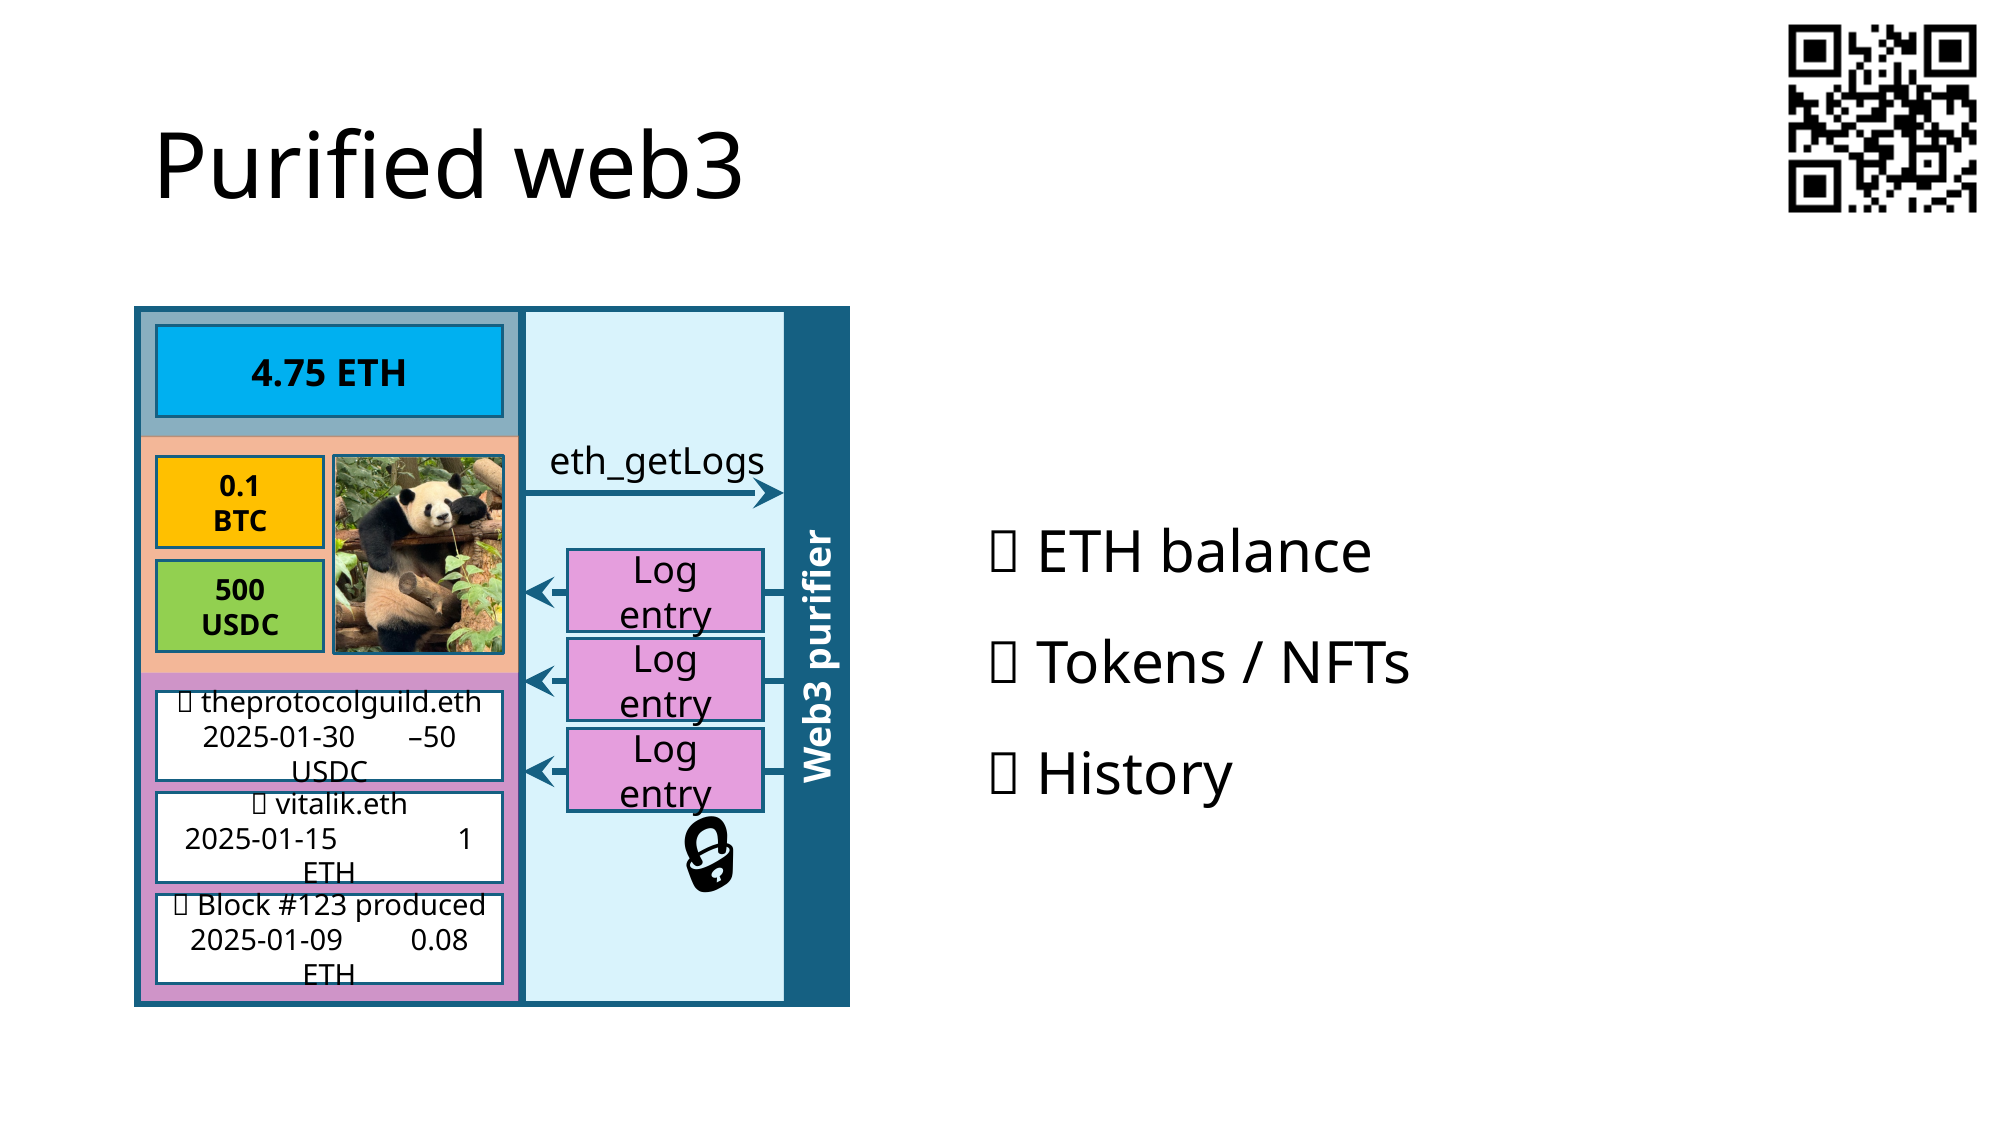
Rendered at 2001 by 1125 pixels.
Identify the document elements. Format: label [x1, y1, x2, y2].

text_box [971, 506, 2000, 592]
text_box [136, 307, 972, 1006]
picture [320, 470, 517, 639]
text_box [971, 728, 2000, 814]
title [137, 59, 1863, 278]
picture [1774, 9, 1993, 228]
text_box [971, 618, 2000, 703]
